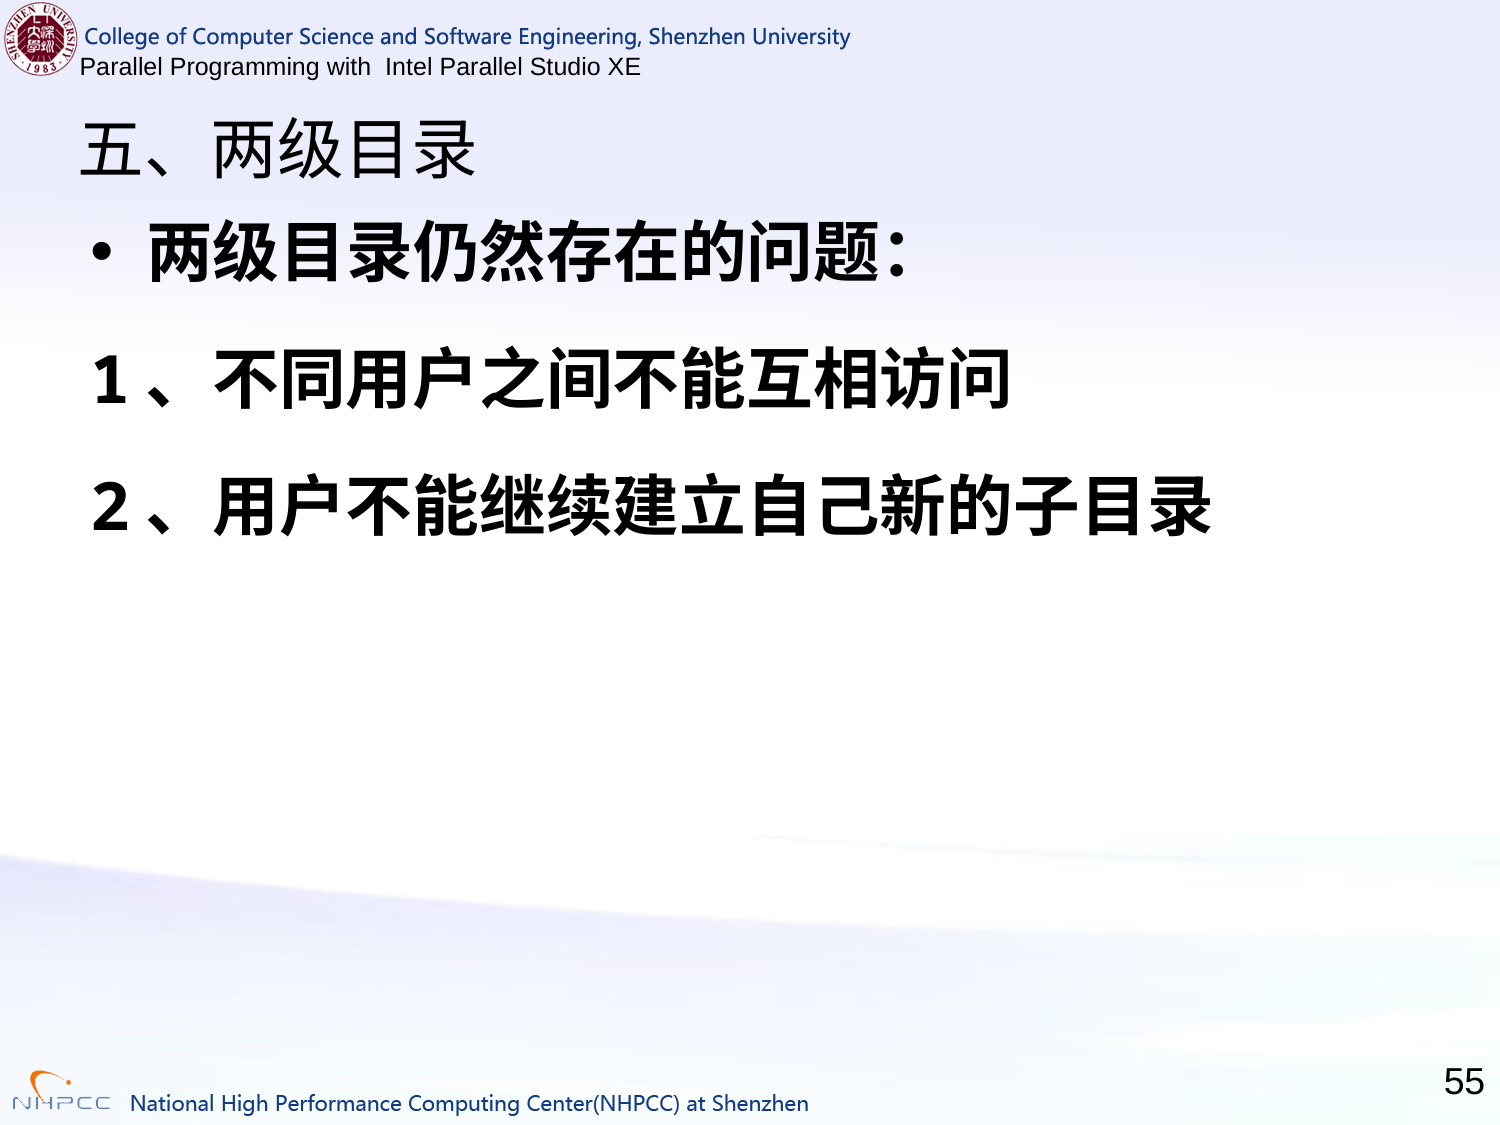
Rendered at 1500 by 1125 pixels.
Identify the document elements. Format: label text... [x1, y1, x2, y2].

picture [0, 0, 1500, 1125]
text_box 55 [1400, 1049, 1500, 1110]
title 五、两级目录 [62, 90, 913, 203]
list 两级目录仍然存在的问题： 1、不同用户之间不能互相访问 2、用户不能继续建立自己新的子目录 [75, 202, 1475, 878]
